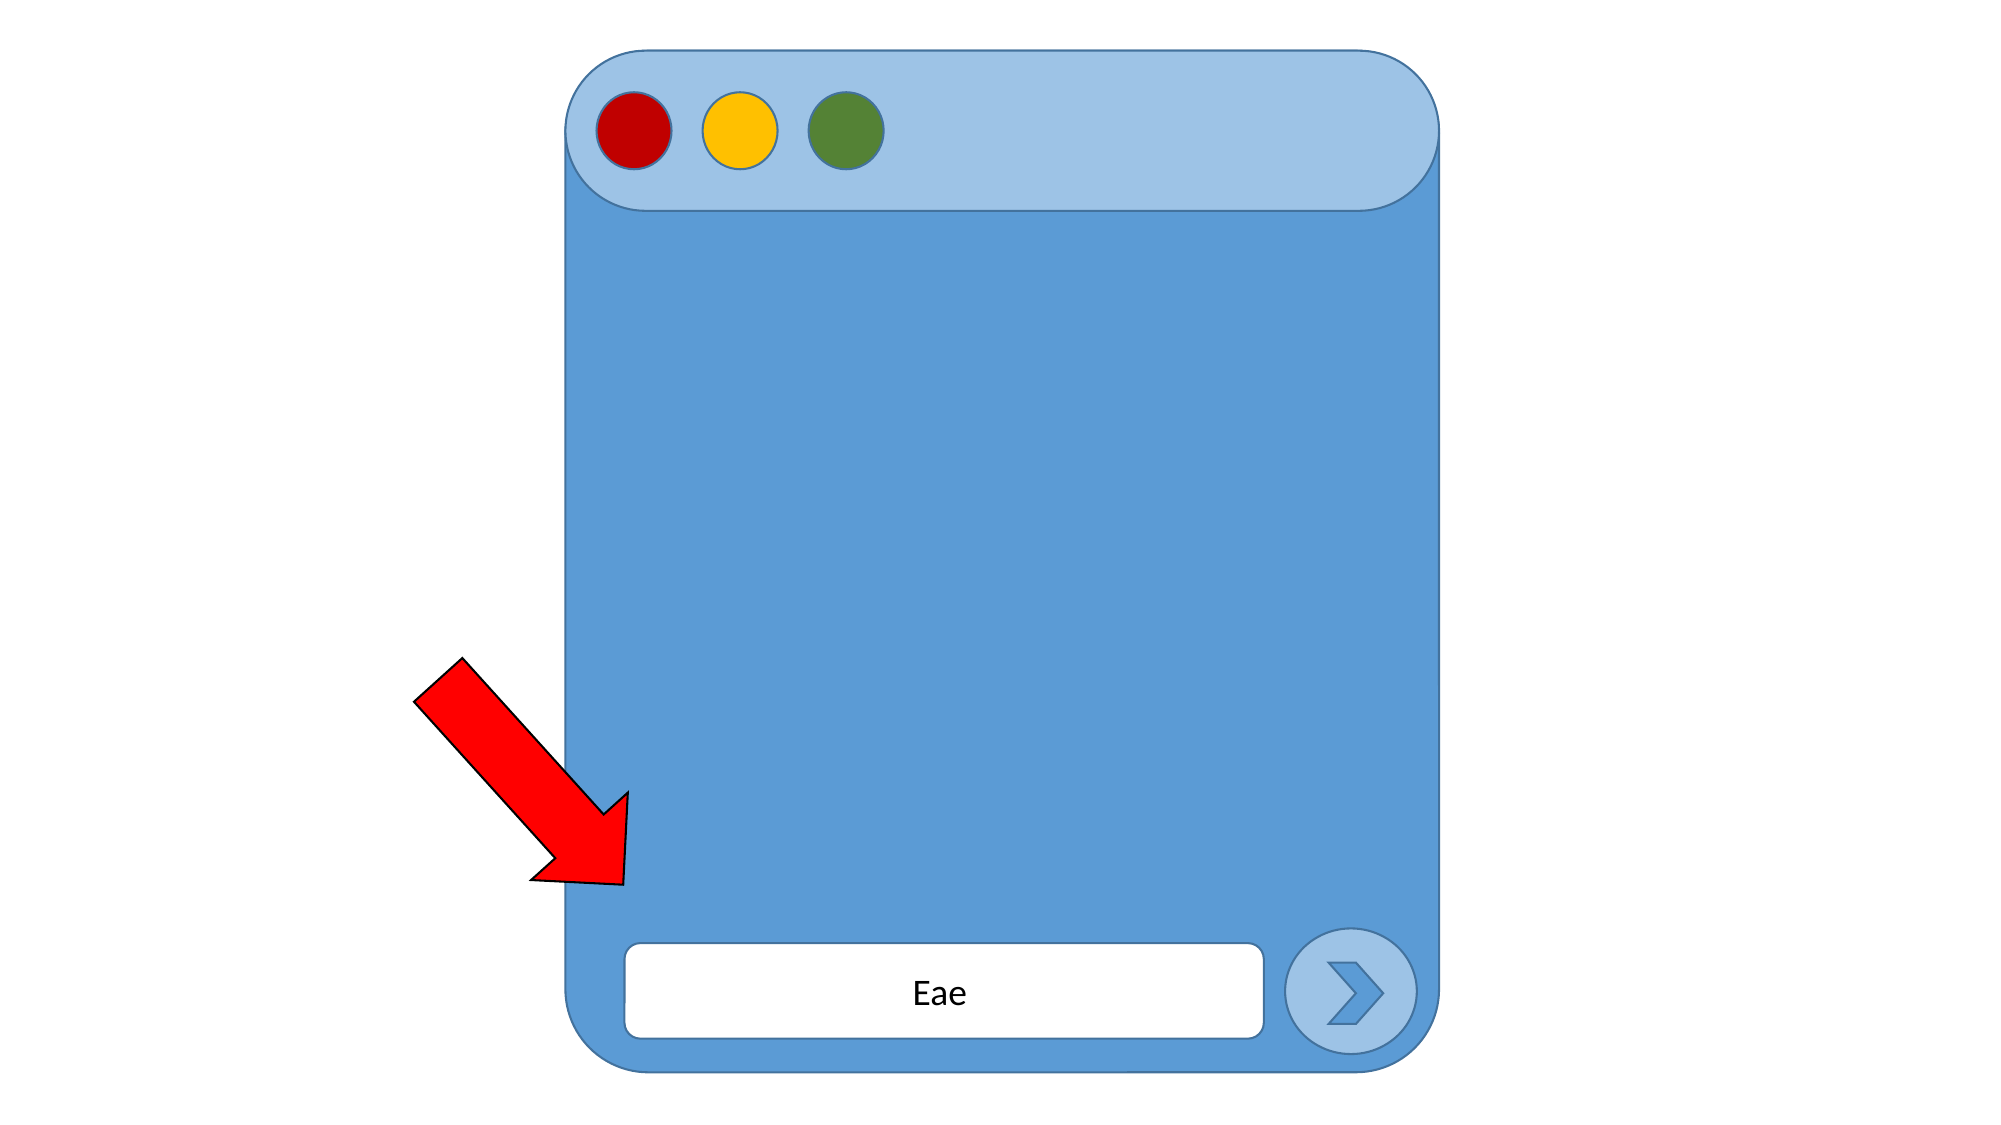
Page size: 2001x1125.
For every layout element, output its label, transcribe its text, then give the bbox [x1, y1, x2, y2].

text_box [595, 91, 673, 171]
text_box [807, 91, 885, 171]
text_box [564, 49, 1441, 212]
text_box [1326, 961, 1385, 1025]
text_box [412, 656, 629, 886]
text_box Eae [623, 942, 1265, 1040]
text_box [1284, 927, 1418, 1056]
text_box [701, 91, 779, 171]
text_box [564, 134, 1441, 1074]
